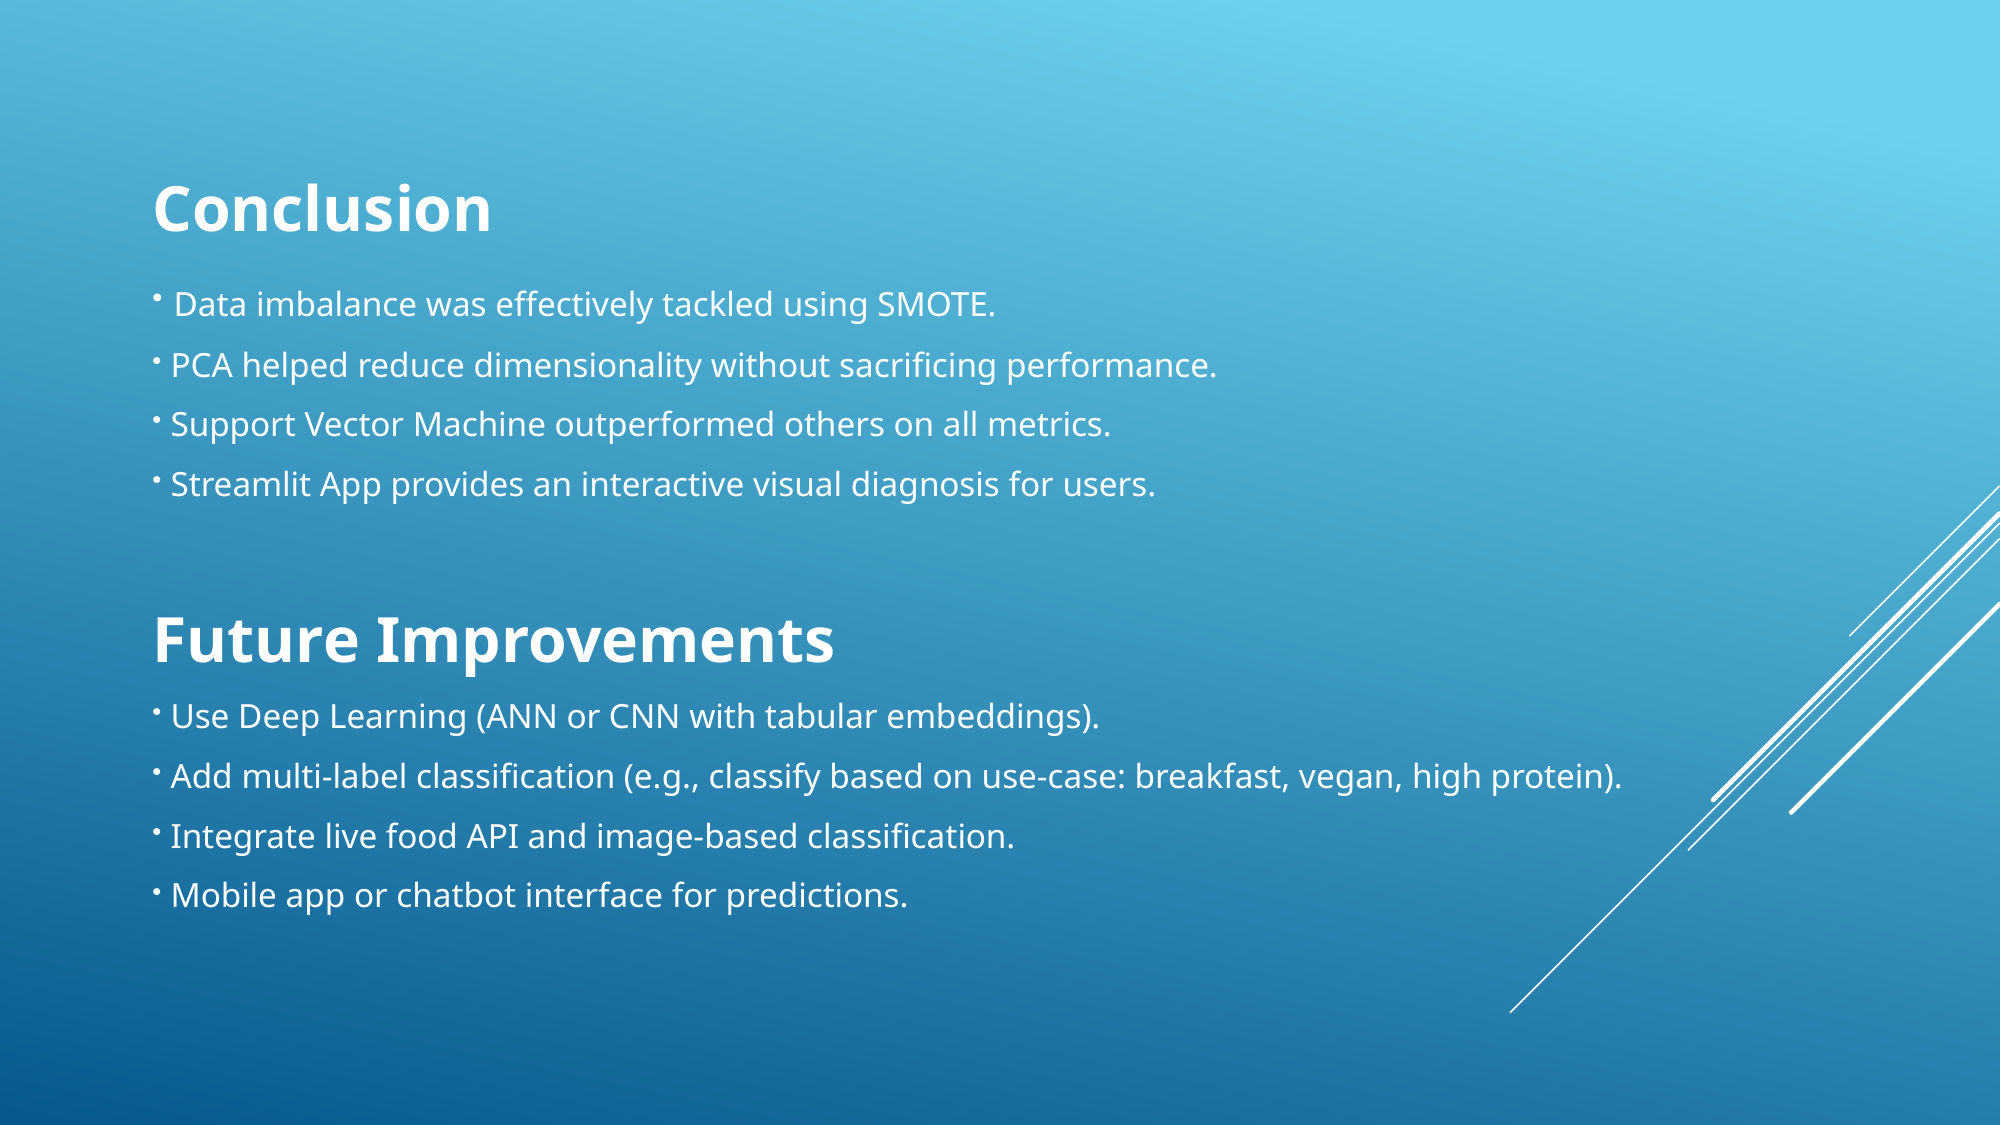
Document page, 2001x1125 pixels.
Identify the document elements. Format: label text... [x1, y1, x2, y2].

list Conclusion Data imbalance was effectively tackled using SMOTE. PCA helped reduce dimensionality without sacrificing performance. Support Vector Machine outperformed others on all metrics. Streamlit App provides an interactive visual diagnosis for users. Future Improvements Use Deep Learning (ANN or CNN with tabular embeddings). Add multi-label classification (e.g., classify based on use-case: breakfast, vegan, high protein). Integrate live food API and image-based classification. Mobile app or chatbot interface for predictions. [137, 124, 1863, 1001]
